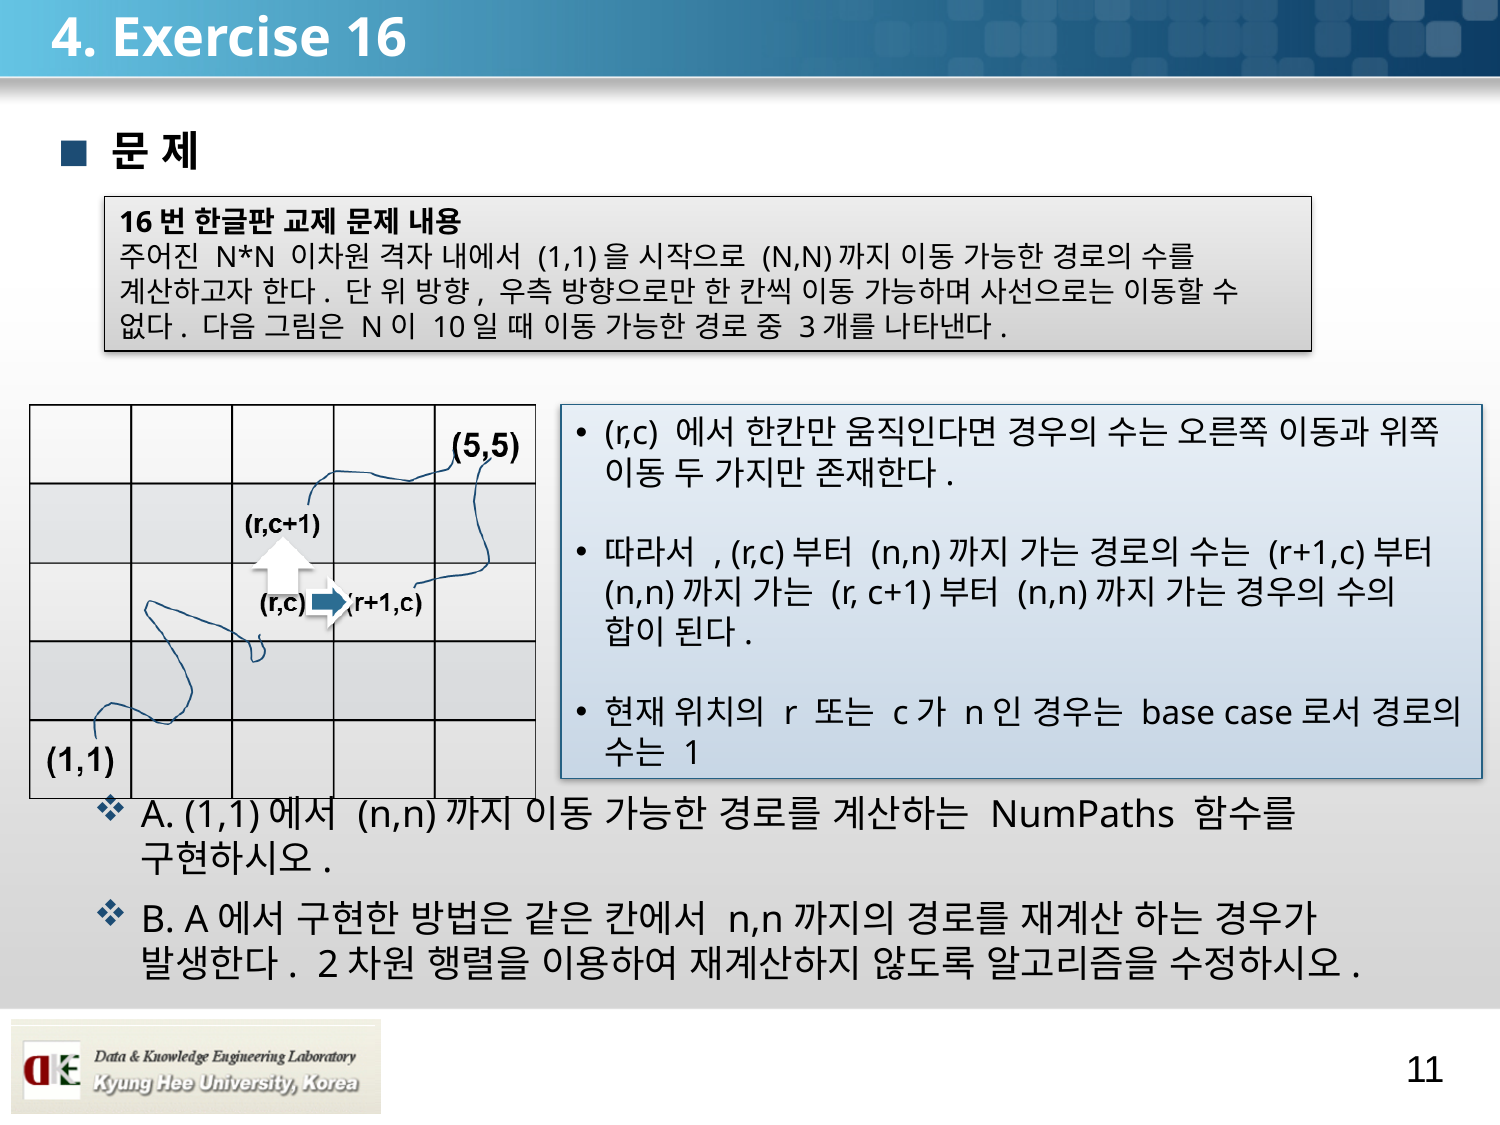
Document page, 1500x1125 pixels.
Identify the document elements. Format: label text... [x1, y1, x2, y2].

title 4. Exercise 16 [51, 0, 1500, 99]
text_box 16번 한글판 교제 문제 내용 주어진 N*N 이차원 격자 내에서 (1,1)을 시작으로 (N,N)까지 이동 가능한 경로의 수를 계산하고자 한다. 단 위 방향, 우측 방향으로만 한 칸씩 이동 가능하며 사선으로는 이동할 수 없다. 다음 그림은 N이 10일 때 이동 가능한 경로 중 3개를 나타낸다. [104, 196, 1312, 352]
list 문 제 A. (1,1)에서 (n,n)까지 이동 가능한 경로를 계산하는 NumPaths 함수를 구현하시오. B. A에서 구현한 방법은 같은 칸에서 n,n까지의 경로를 재계산 하는 경우가 발생한다. 2차원 행렬을 이용하여 재계산하지 않도록 알고리즘을 수정하시오. [52, 117, 1451, 1106]
picture [0, 0, 1500, 1125]
text_box (r,c) 에서 한칸만 움직인다면 경우의 수는 오른쪽 이동과 위쪽 이동 두 가지만 존재한다. 따라서 , (r,c)부터 (n,n)까지 가는 경로의 수는 (r+1,c)부터 (n,n)까지 가는 (r, c+1)부터 (n,n)까지 가는 경우의 수의 합이 된다. 현재 위치의 r 또는 c가 n인 경우는 base case로서 경로의 수는 1 [560, 404, 1483, 779]
